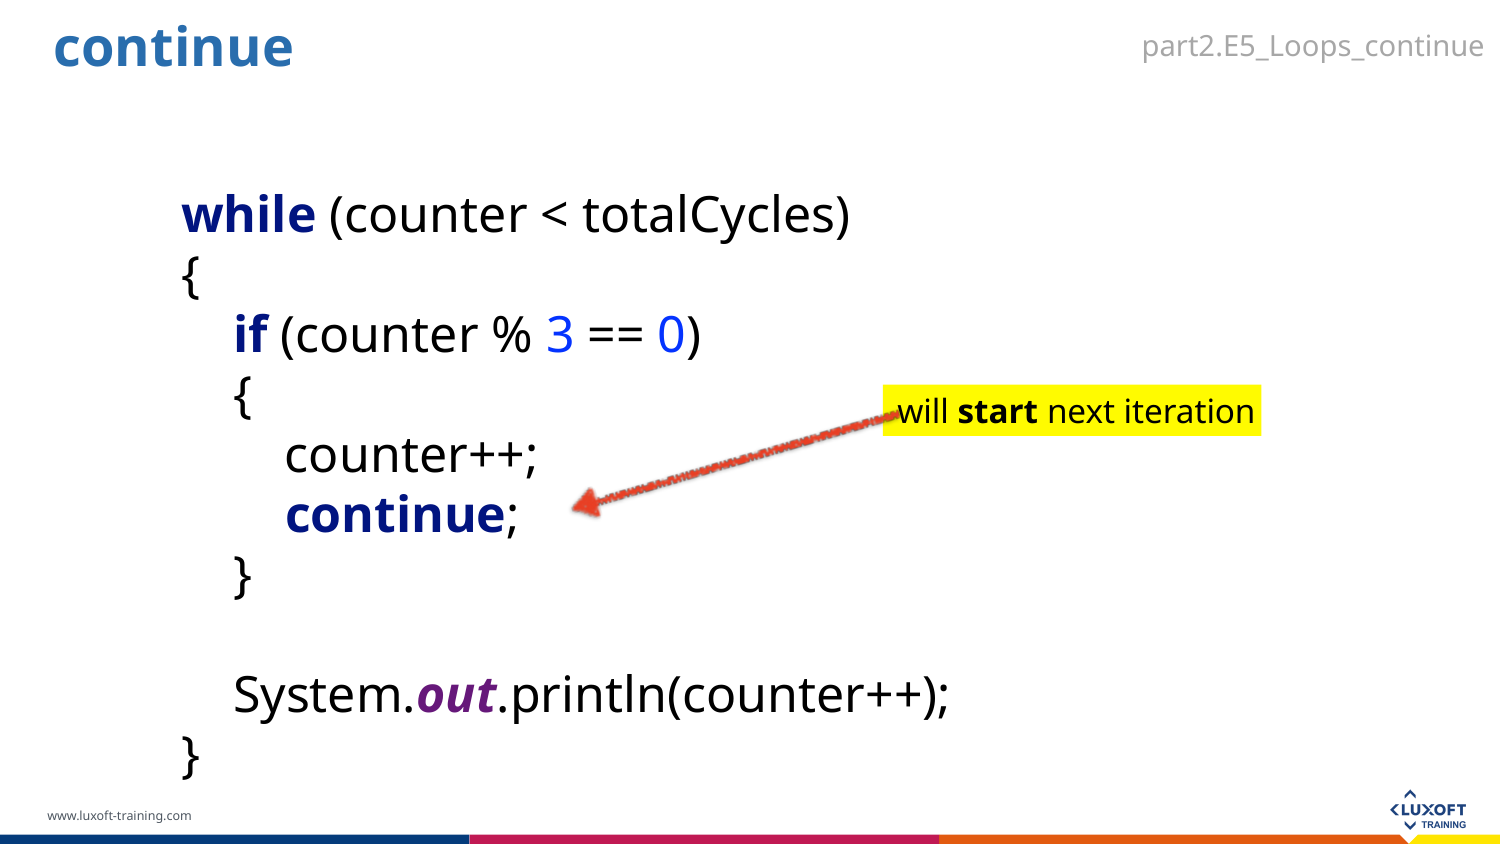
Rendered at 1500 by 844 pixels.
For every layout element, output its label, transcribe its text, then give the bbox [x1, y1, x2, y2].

text_box part2.E5_Loops_continue [986, 21, 1495, 68]
picture [562, 397, 910, 526]
text_box continue [47, 6, 1142, 84]
text_box while (counter < totalCycles) { if (counter % 3 == 0) { counter++; continue; } System.out.println(counter++); } [175, 177, 958, 789]
picture [1390, 789, 1466, 830]
text_box will start next iteration [882, 384, 1262, 436]
